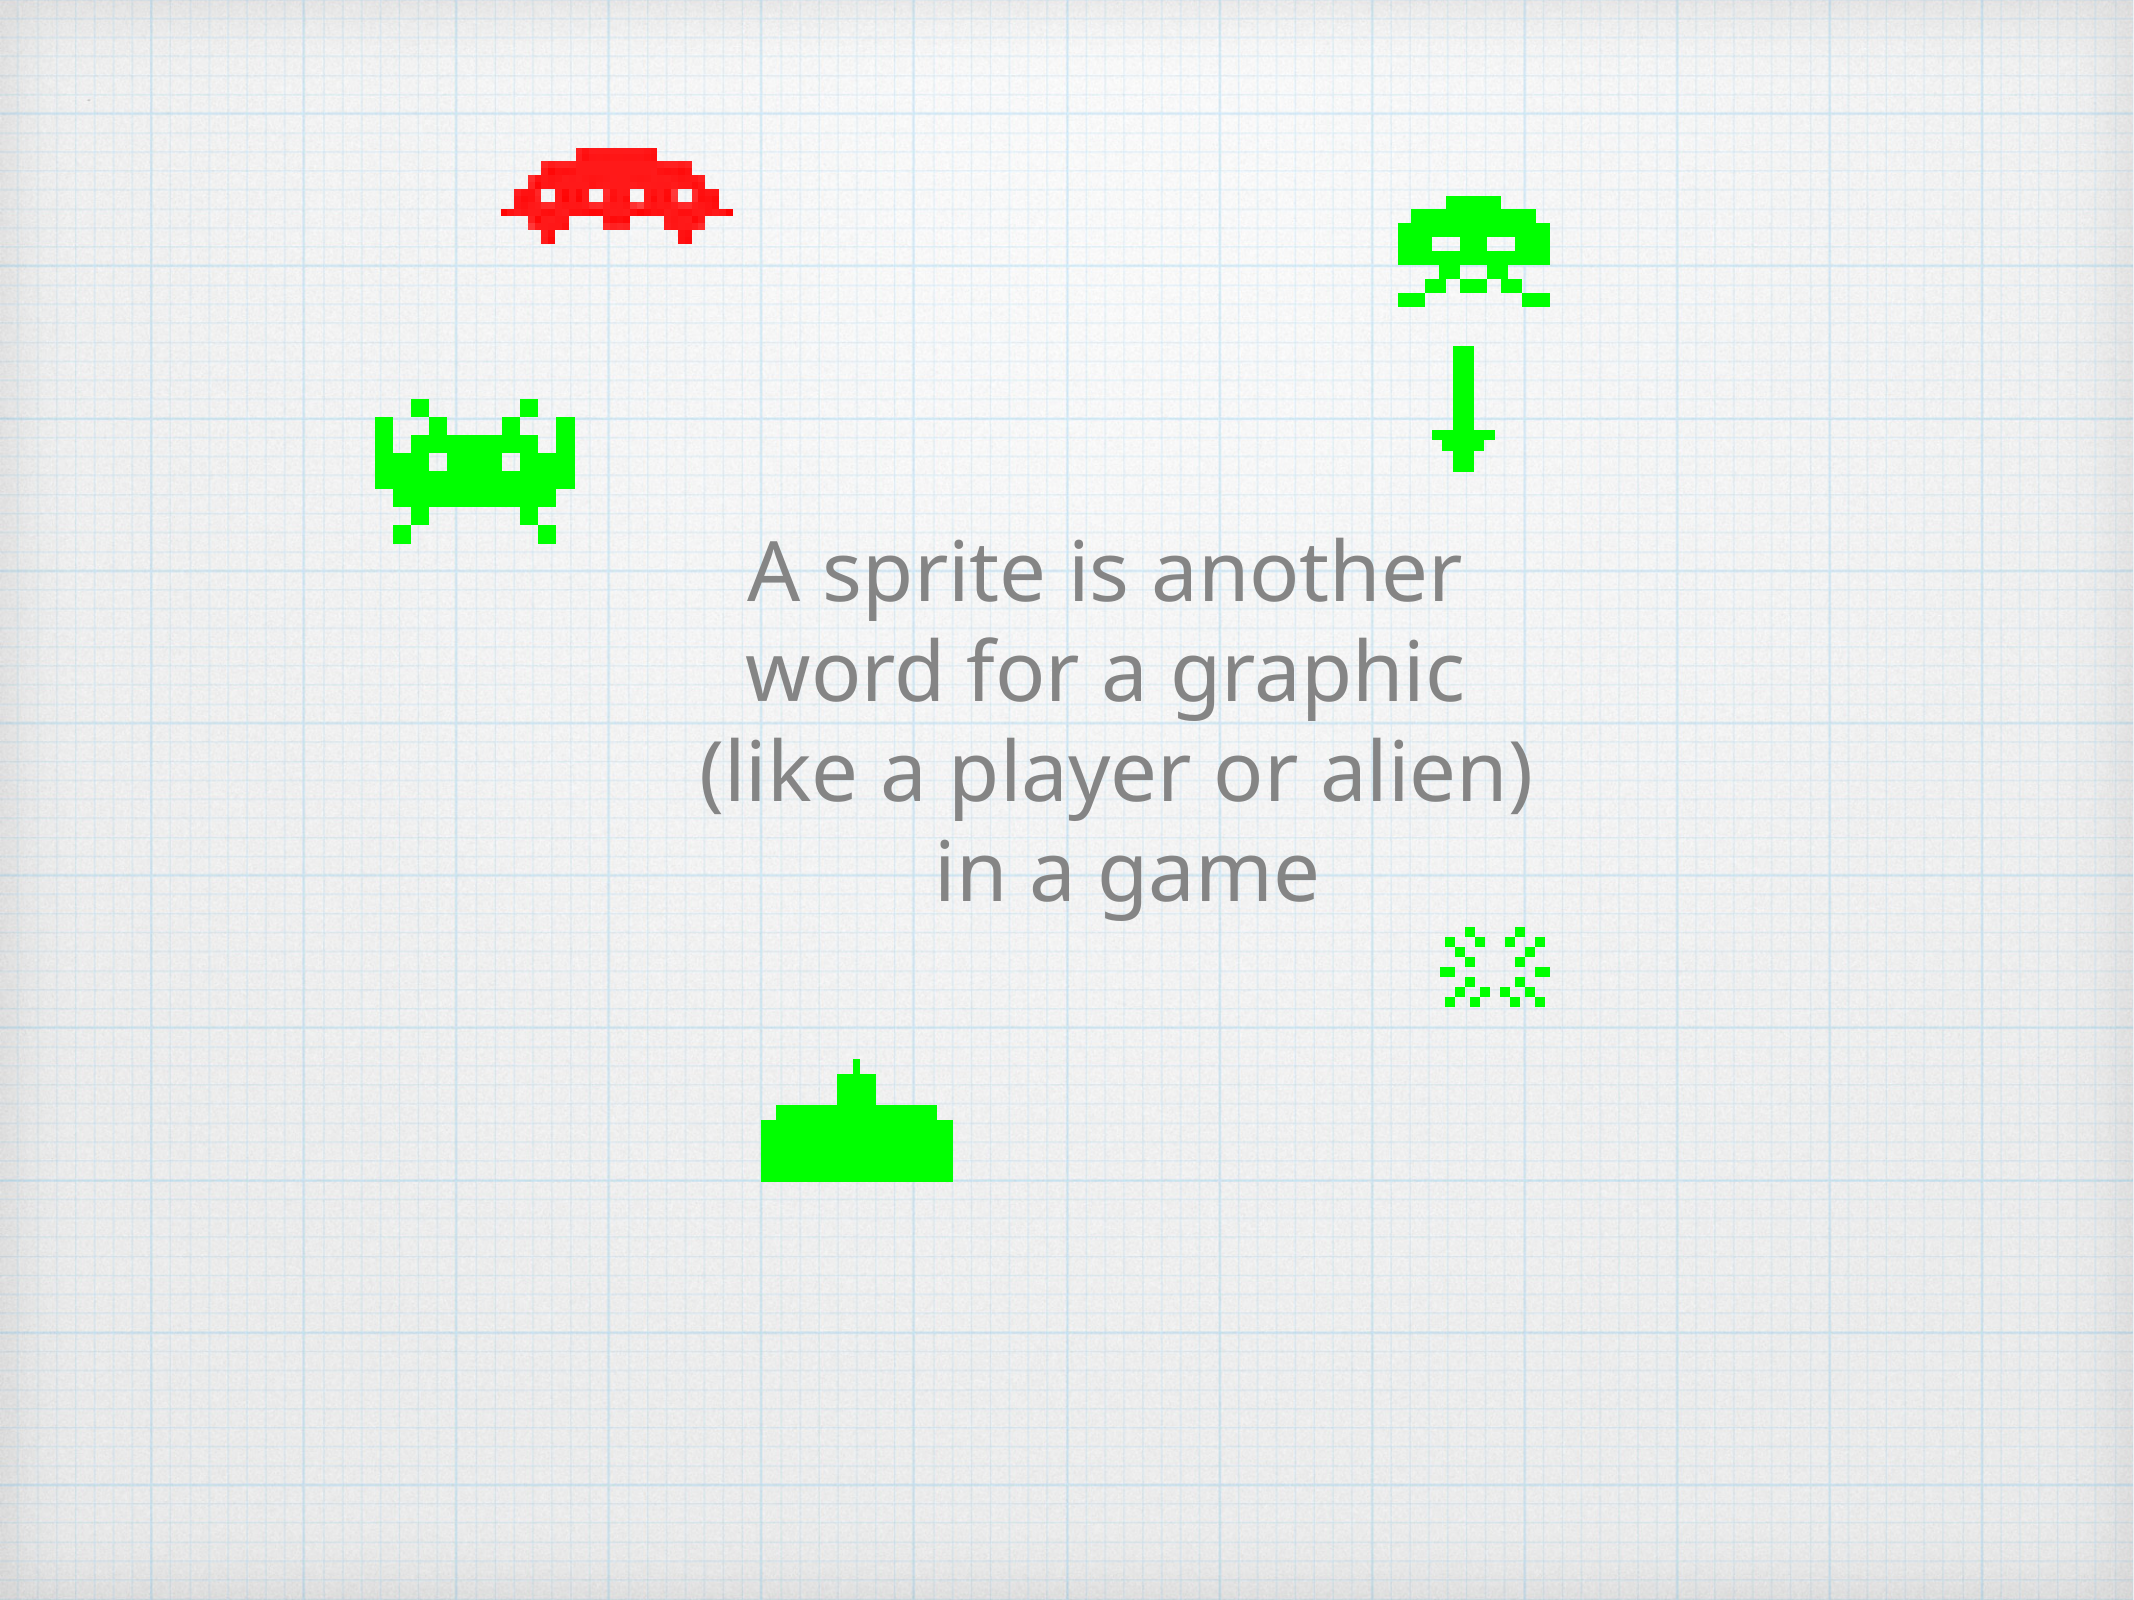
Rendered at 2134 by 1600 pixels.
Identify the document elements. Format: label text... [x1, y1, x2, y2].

text_box A sprite is another word for a graphic (like a player or alien) in a game [690, 509, 1543, 926]
picture [0, 0, 2134, 1600]
